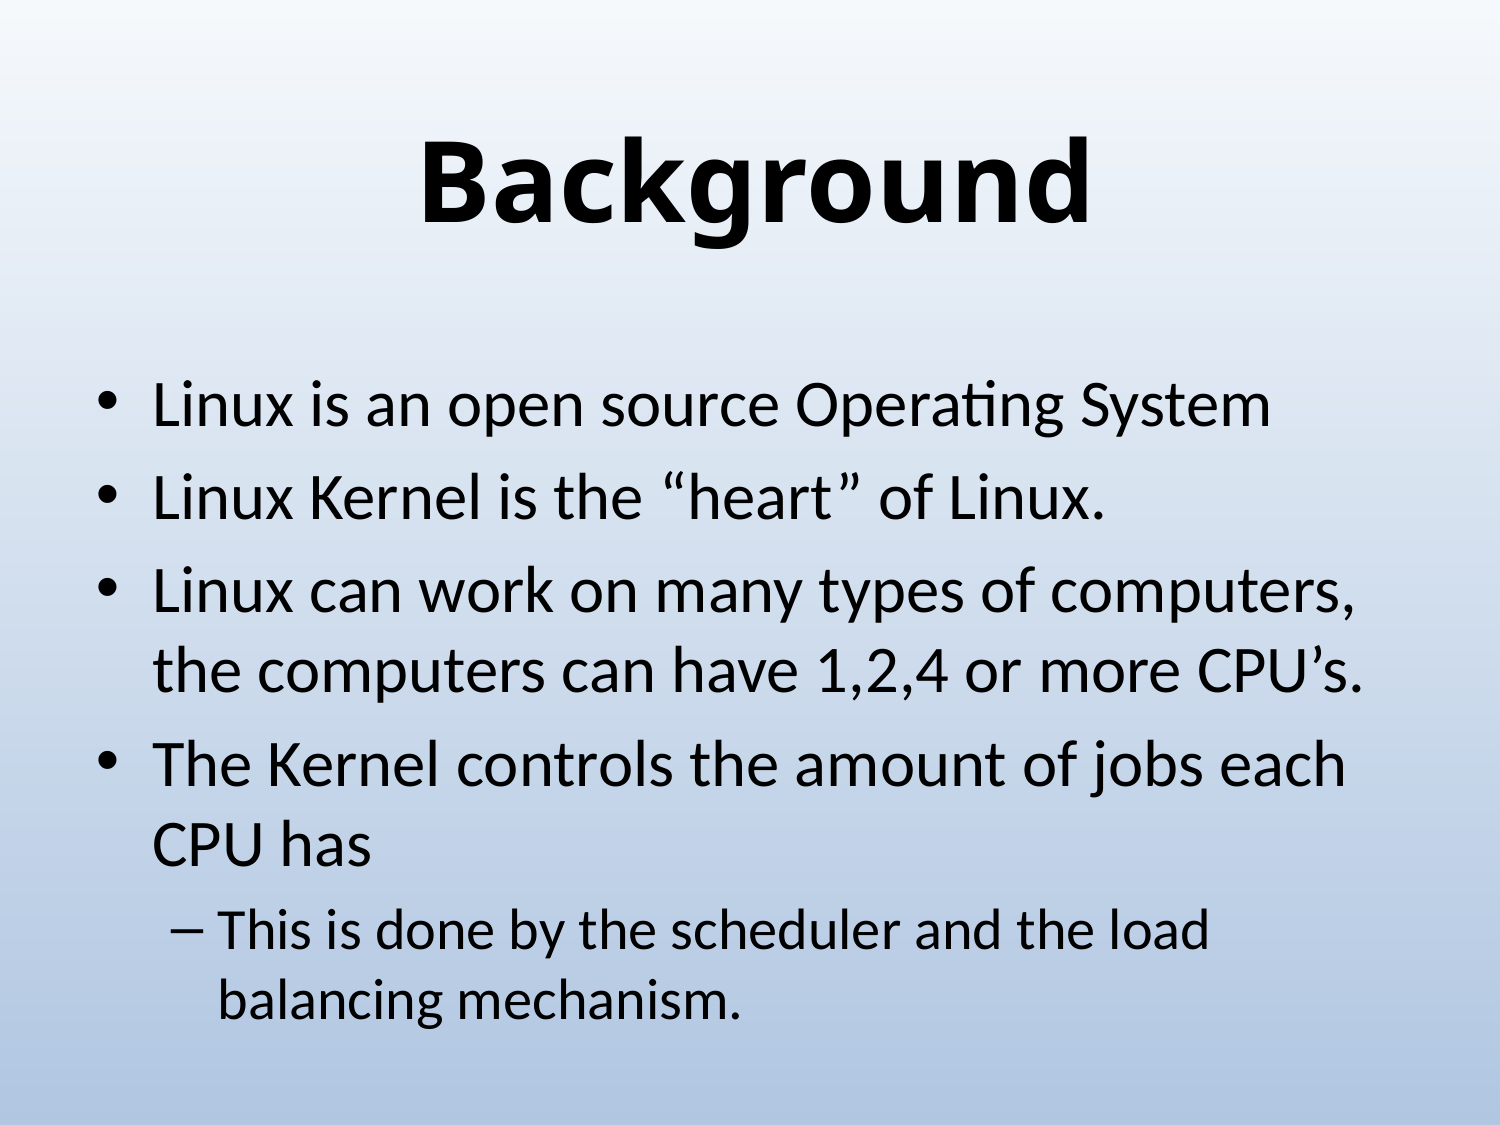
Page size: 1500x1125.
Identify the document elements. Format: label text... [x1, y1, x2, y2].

text_box Background [371, 102, 1140, 253]
list Linux is an open source Operating System Linux Kernel is the “heart” of Linux. Linux can work on many types of computers, the computers can have 1,2,4 or more CPU’s. The Kernel controls the amount of jobs each CPU has This is done by the scheduler and the load balancing mechanism. [80, 351, 1431, 1125]
